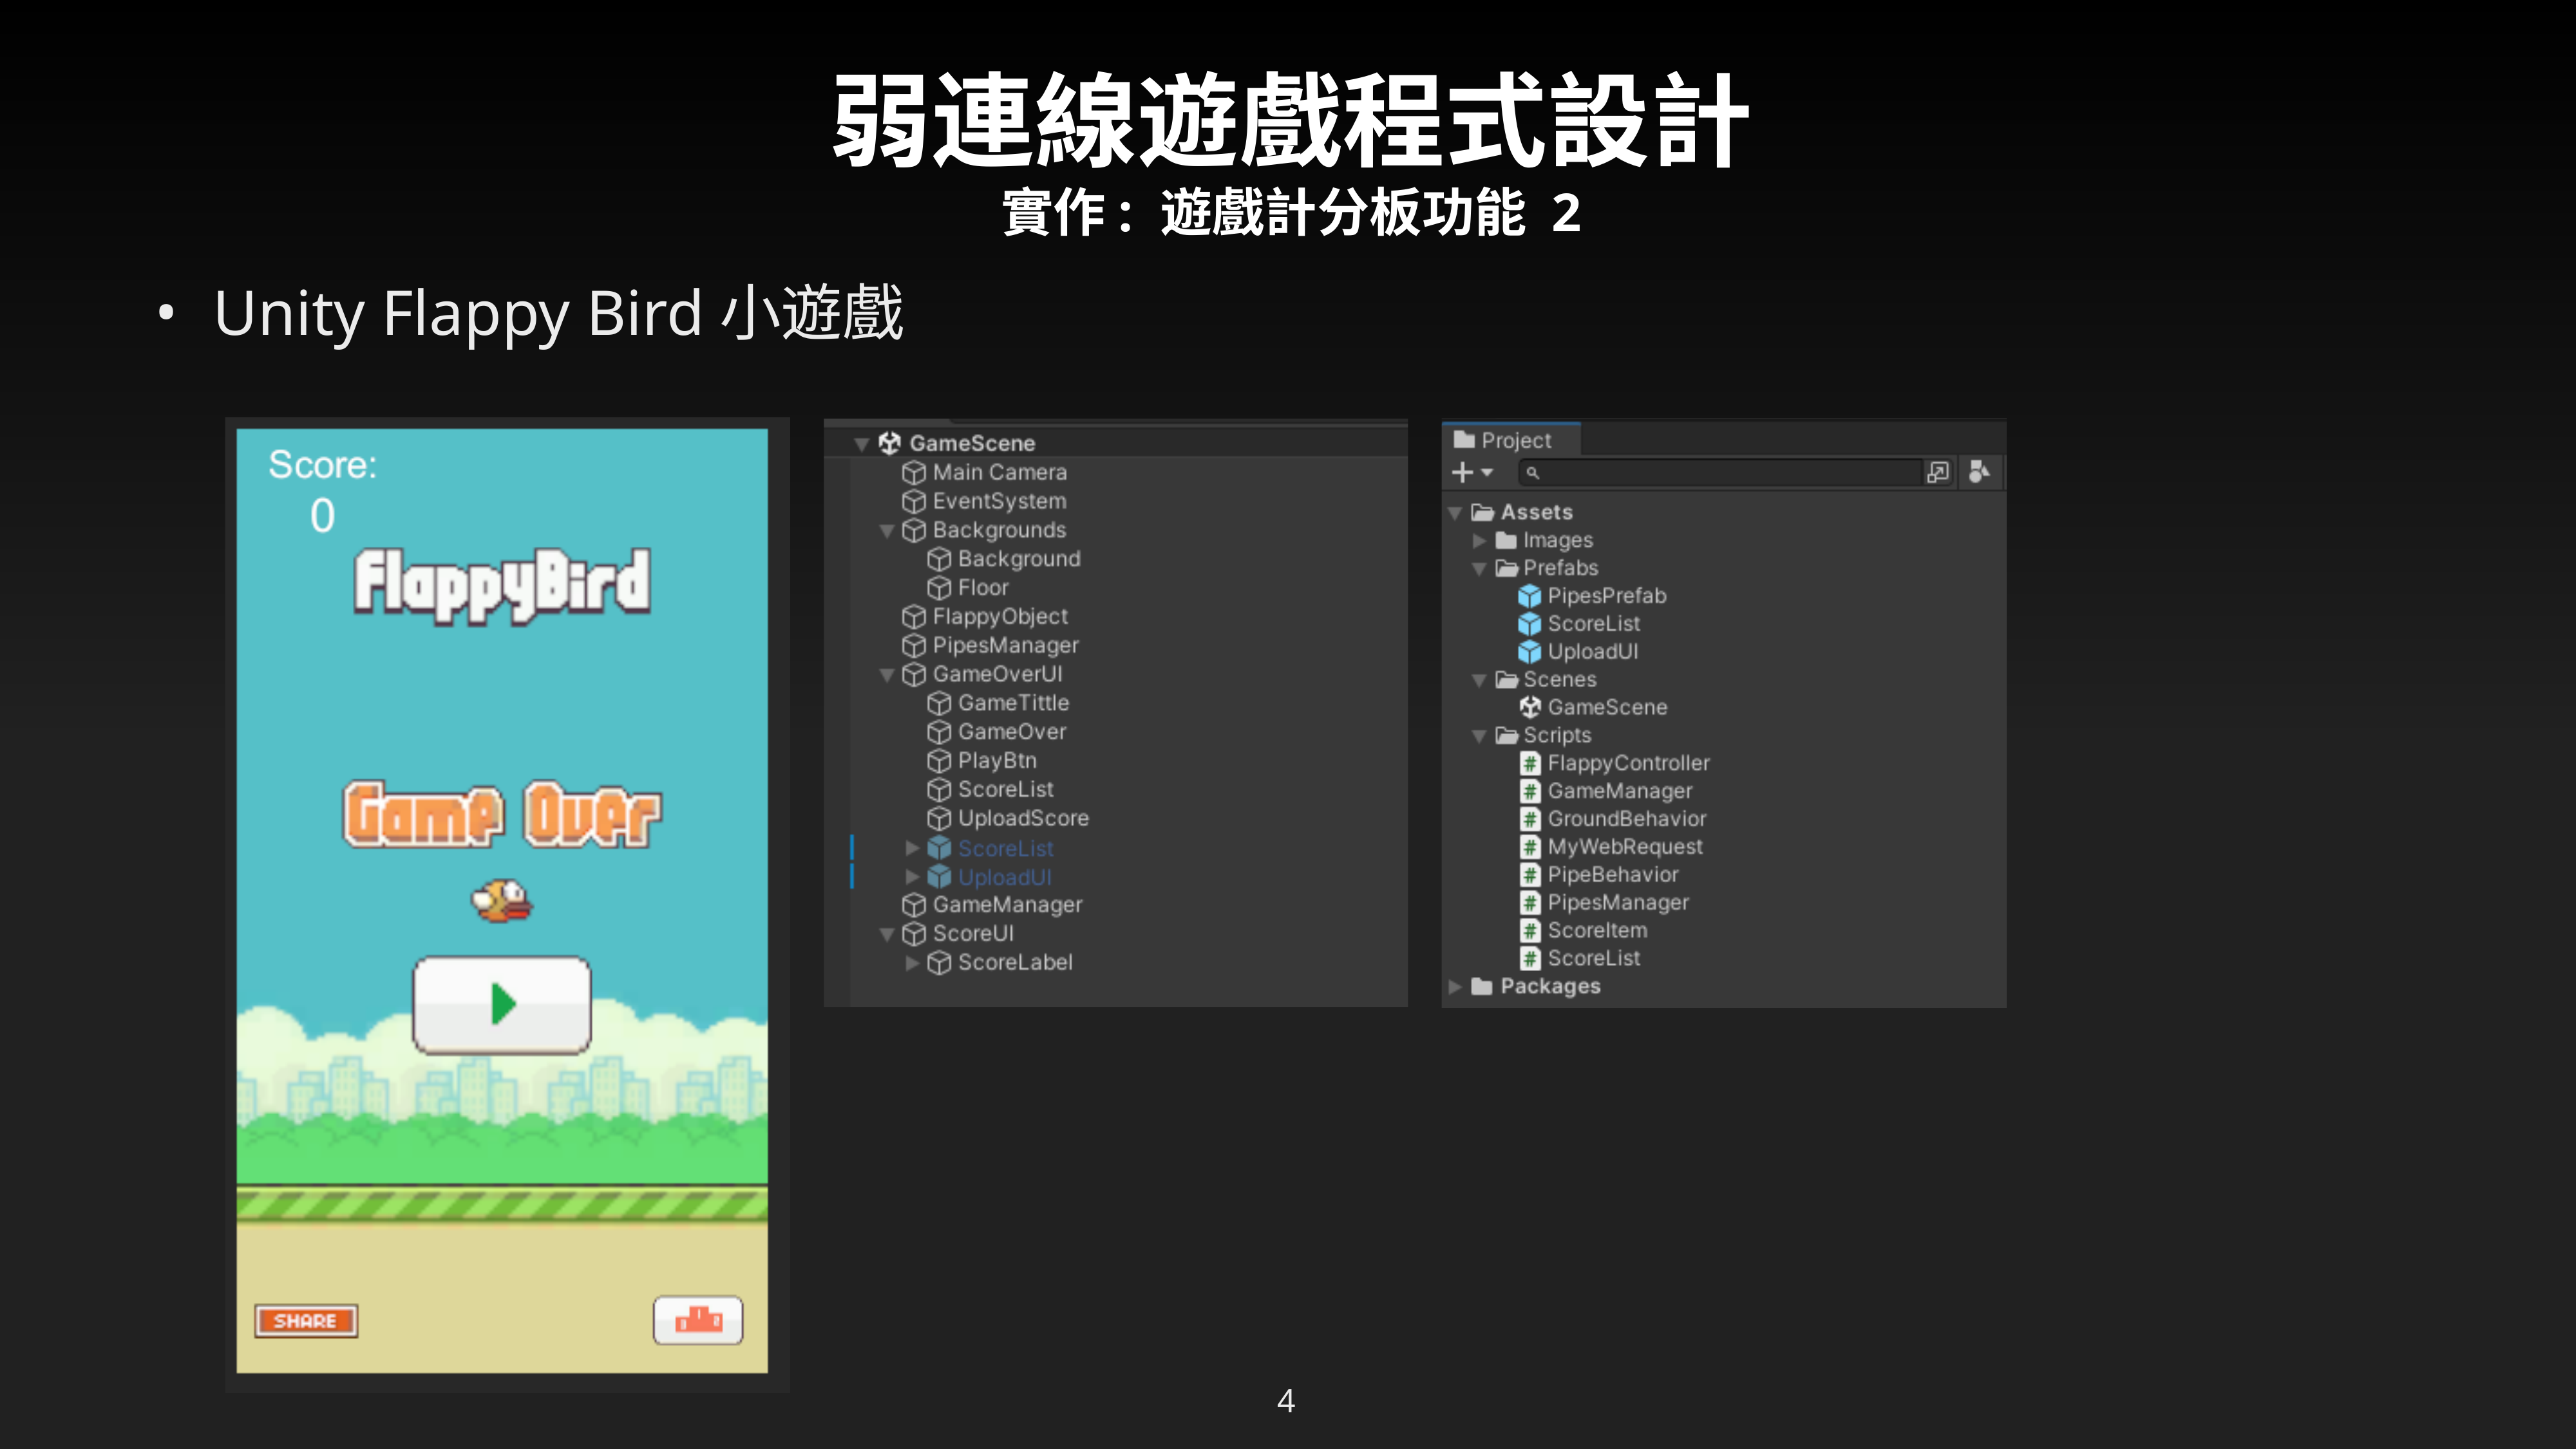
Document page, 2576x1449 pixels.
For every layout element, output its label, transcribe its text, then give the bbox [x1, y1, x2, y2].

list Unity Flappy Bird小遊戲 [149, 268, 2427, 1275]
title 弱連線遊戲程式設計 實作: 遊戲計分板功能 2 [154, 35, 2429, 263]
slide_number ‹#› [1272, 1275, 1302, 1449]
picture [824, 419, 1408, 1008]
picture [1441, 418, 2007, 1009]
picture [225, 417, 791, 1394]
